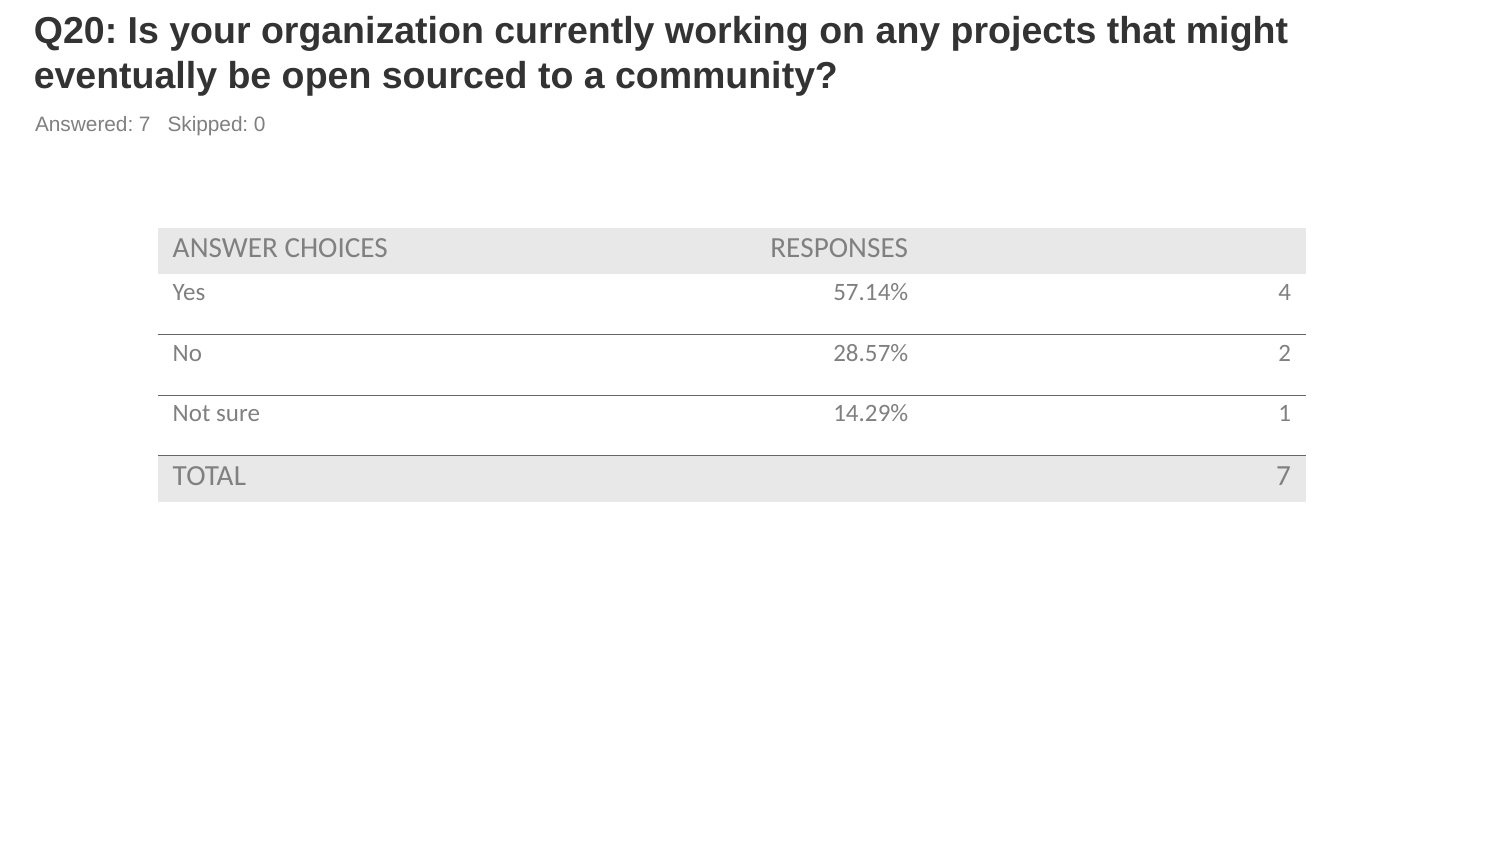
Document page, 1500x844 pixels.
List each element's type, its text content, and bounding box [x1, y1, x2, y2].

table_cell Not sure [158, 396, 540, 455]
table_cell 57.14% [540, 274, 923, 334]
table_cell TOTAL [158, 456, 540, 502]
table_header RESPONSES [540, 228, 923, 274]
table_cell 2 [923, 335, 1306, 395]
table_cell Yes [158, 274, 540, 334]
table_header [923, 228, 1306, 274]
table_cell 1 [923, 396, 1306, 455]
title Q20: Is your organization currently working on any projects that might eventually be open sourced to a community? [18, 13, 1369, 104]
table_cell [540, 456, 923, 502]
table_header ANSWER CHOICES [158, 228, 540, 274]
table_cell 28.57% [540, 335, 923, 395]
table_cell No [158, 335, 540, 395]
table_cell 7 [923, 456, 1306, 502]
table_cell 4 [923, 274, 1306, 334]
list Answered: 7 Skipped: 0 [20, 102, 1371, 143]
table_cell 14.29% [540, 396, 923, 455]
